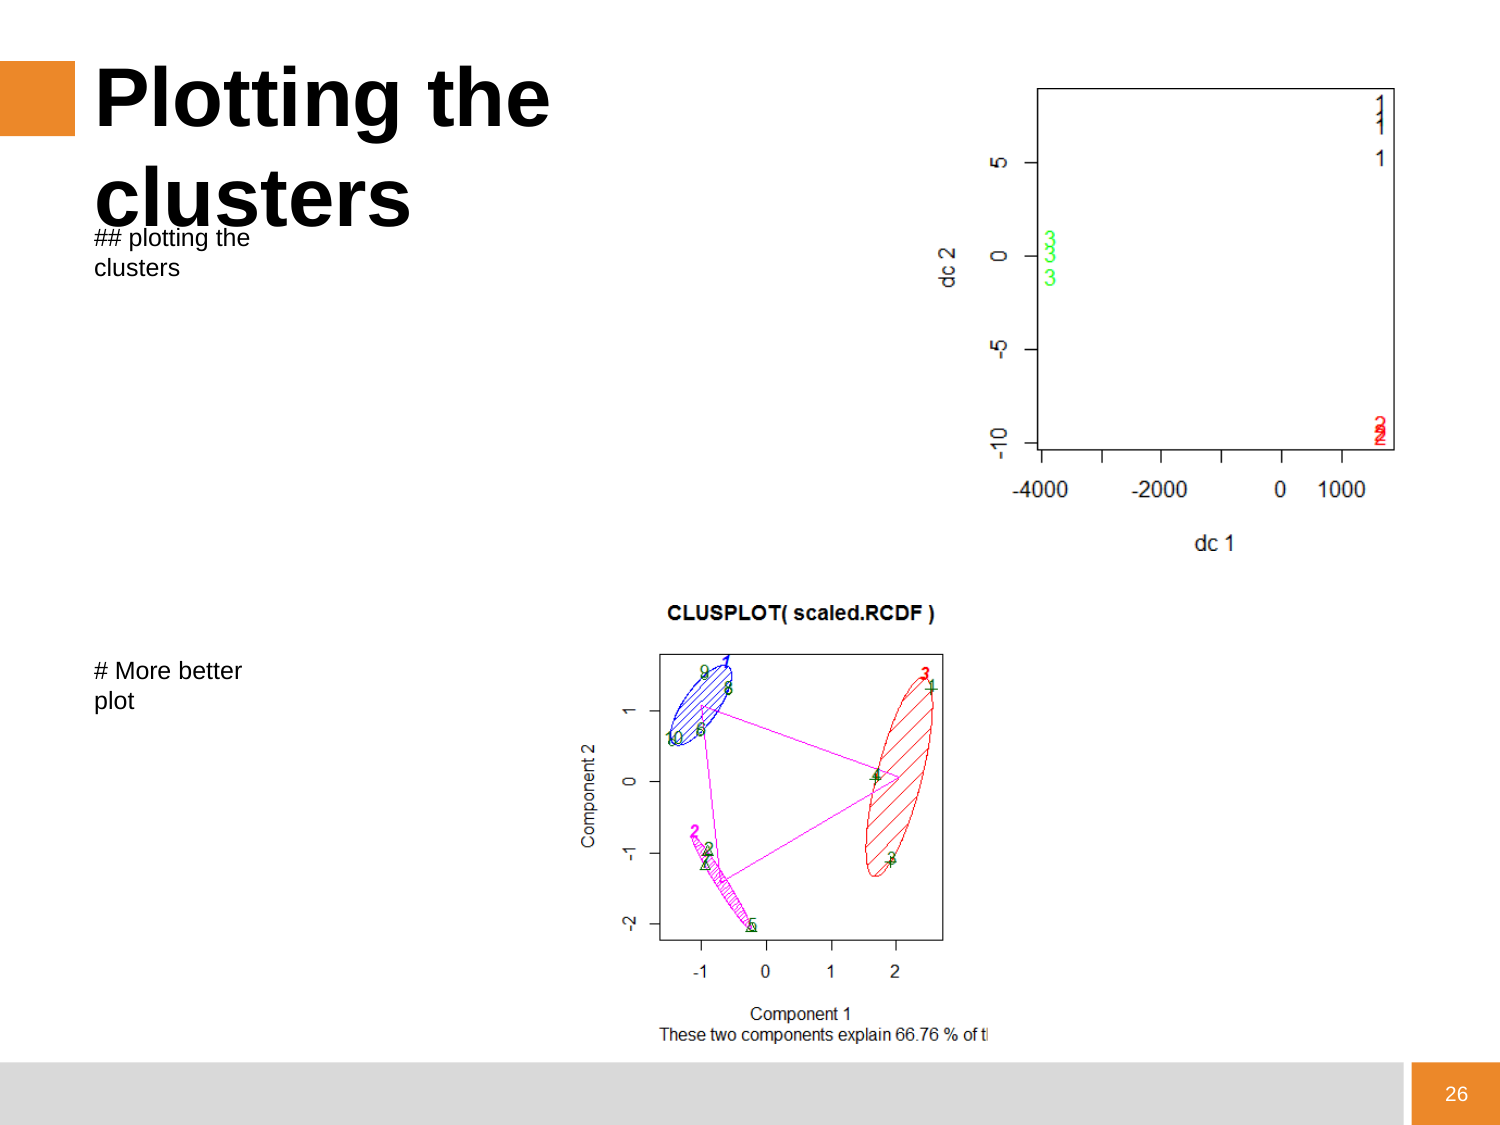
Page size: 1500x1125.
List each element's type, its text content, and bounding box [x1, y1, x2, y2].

title Plotting the clusters [92, 40, 895, 243]
text_box [580, 605, 988, 1044]
slide_number 26 [1441, 1080, 1473, 1125]
text_box [937, 88, 1395, 551]
text_box ## plotting the clusters [92, 219, 343, 282]
text_box # More better plot [92, 652, 289, 715]
